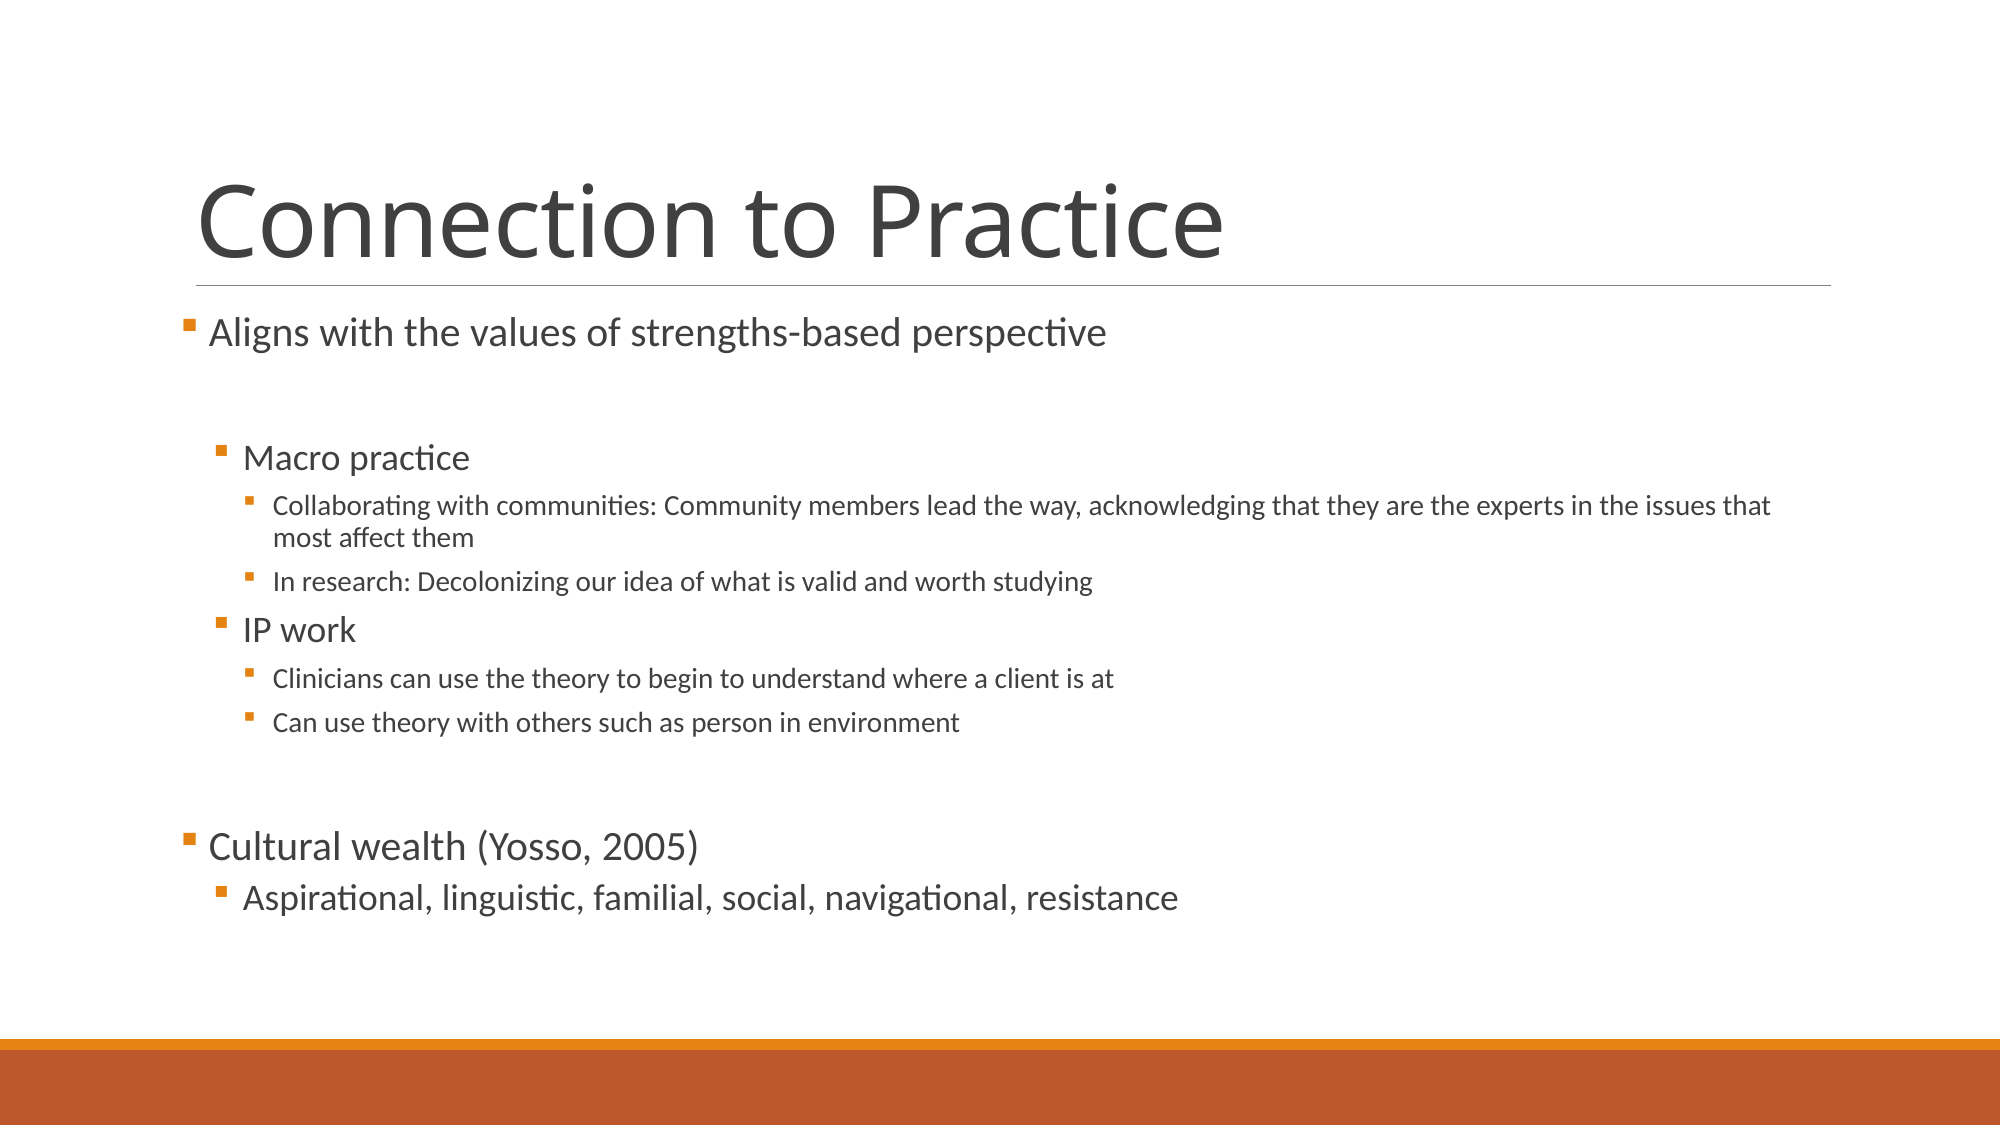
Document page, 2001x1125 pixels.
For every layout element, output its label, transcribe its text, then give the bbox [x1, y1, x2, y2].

title Connection to Practice [180, 47, 1830, 285]
list Aligns with the values of strengths-based perspective Macro practice Collaborating with communities: Community members lead the way, acknowledging that they are the experts in the issues that most affect them In research: Decolonizing our idea of what is valid and worth studying IP work Clinicians can use the theory to begin to understand where a client is at Can use theory with others such as person in environment Cultural wealth (Yosso, 2005) Aspirational, linguistic, familial, social, navigational, resistance [180, 302, 1830, 963]
